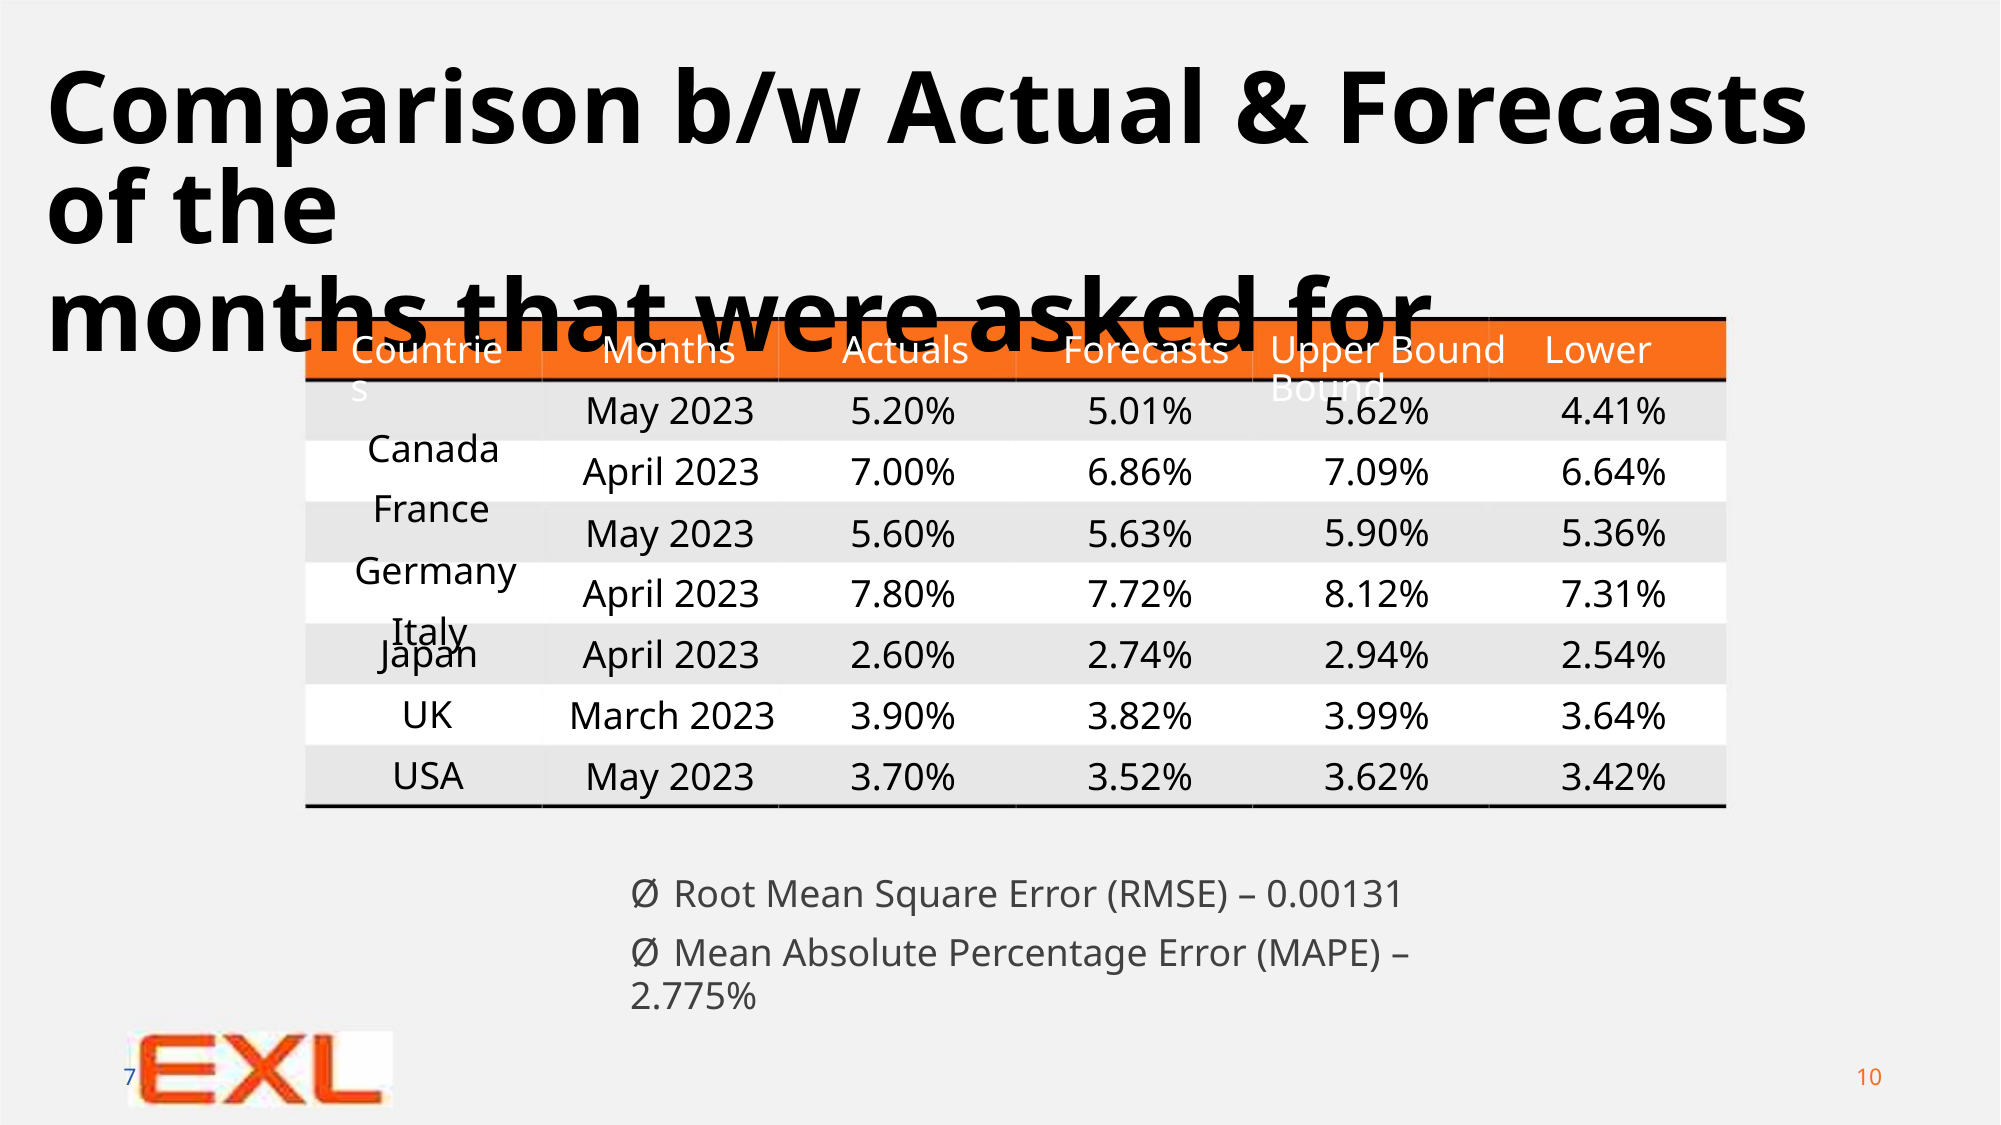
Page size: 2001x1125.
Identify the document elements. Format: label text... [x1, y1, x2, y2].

text_box [0, 0, 2000, 1125]
text_box Ø Root Mean Square Error (RMSE) – 0.00131 Ø Mean Absolute Percentage Error (MAPE) – 2.775% [630, 872, 1462, 1017]
text_box 4.41% 6.64% 5.36% 7.31% 2.54% 3.64% 3.42% [1560, 394, 1679, 798]
text_box Forecasts 5.01% 6.86% 5.63% 7.72% 2.74% 3.82% 3.52% [1062, 333, 1232, 798]
text_box Months May 2023 April 2023 May 2023 April 2023 April 2023 March 2023 May 2023 [568, 333, 776, 798]
text_box Comparison b/w Actual & Forecasts of the months that were asked for [45, 63, 1864, 372]
text_box 5.62% 7.09% 5.90% 8.12% 2.94% 3.99% 3.62% [1324, 394, 1442, 798]
text_box Japan UK [380, 637, 491, 737]
text_box Countries Canada France Germany Italy [350, 333, 521, 653]
text_box 7 [123, 1066, 160, 1090]
text_box Actuals 5.20% 7.00% 5.60% 7.80% 2.60% 3.90% 3.70% [842, 333, 977, 798]
text_box 10 [1855, 1066, 1905, 1090]
text_box Upper Bound Lower Bound [1269, 333, 1732, 409]
text_box USA [392, 759, 480, 798]
